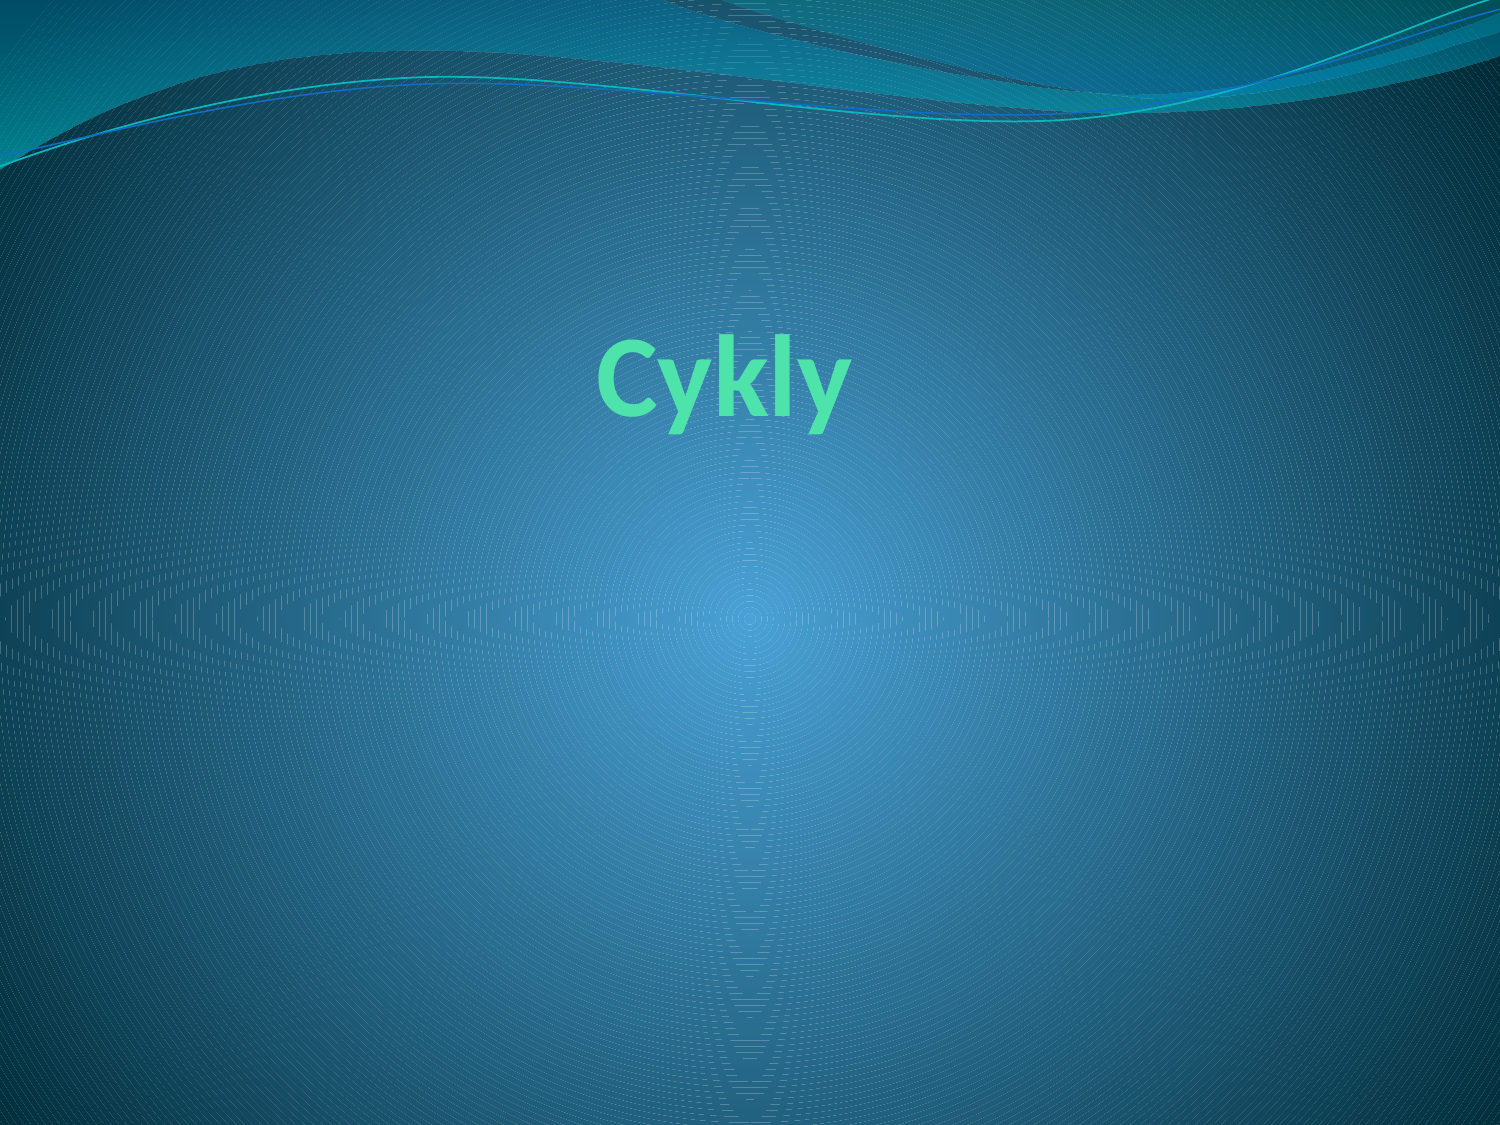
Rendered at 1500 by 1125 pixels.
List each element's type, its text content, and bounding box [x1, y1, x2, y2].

title Cykly [86, 216, 1362, 440]
